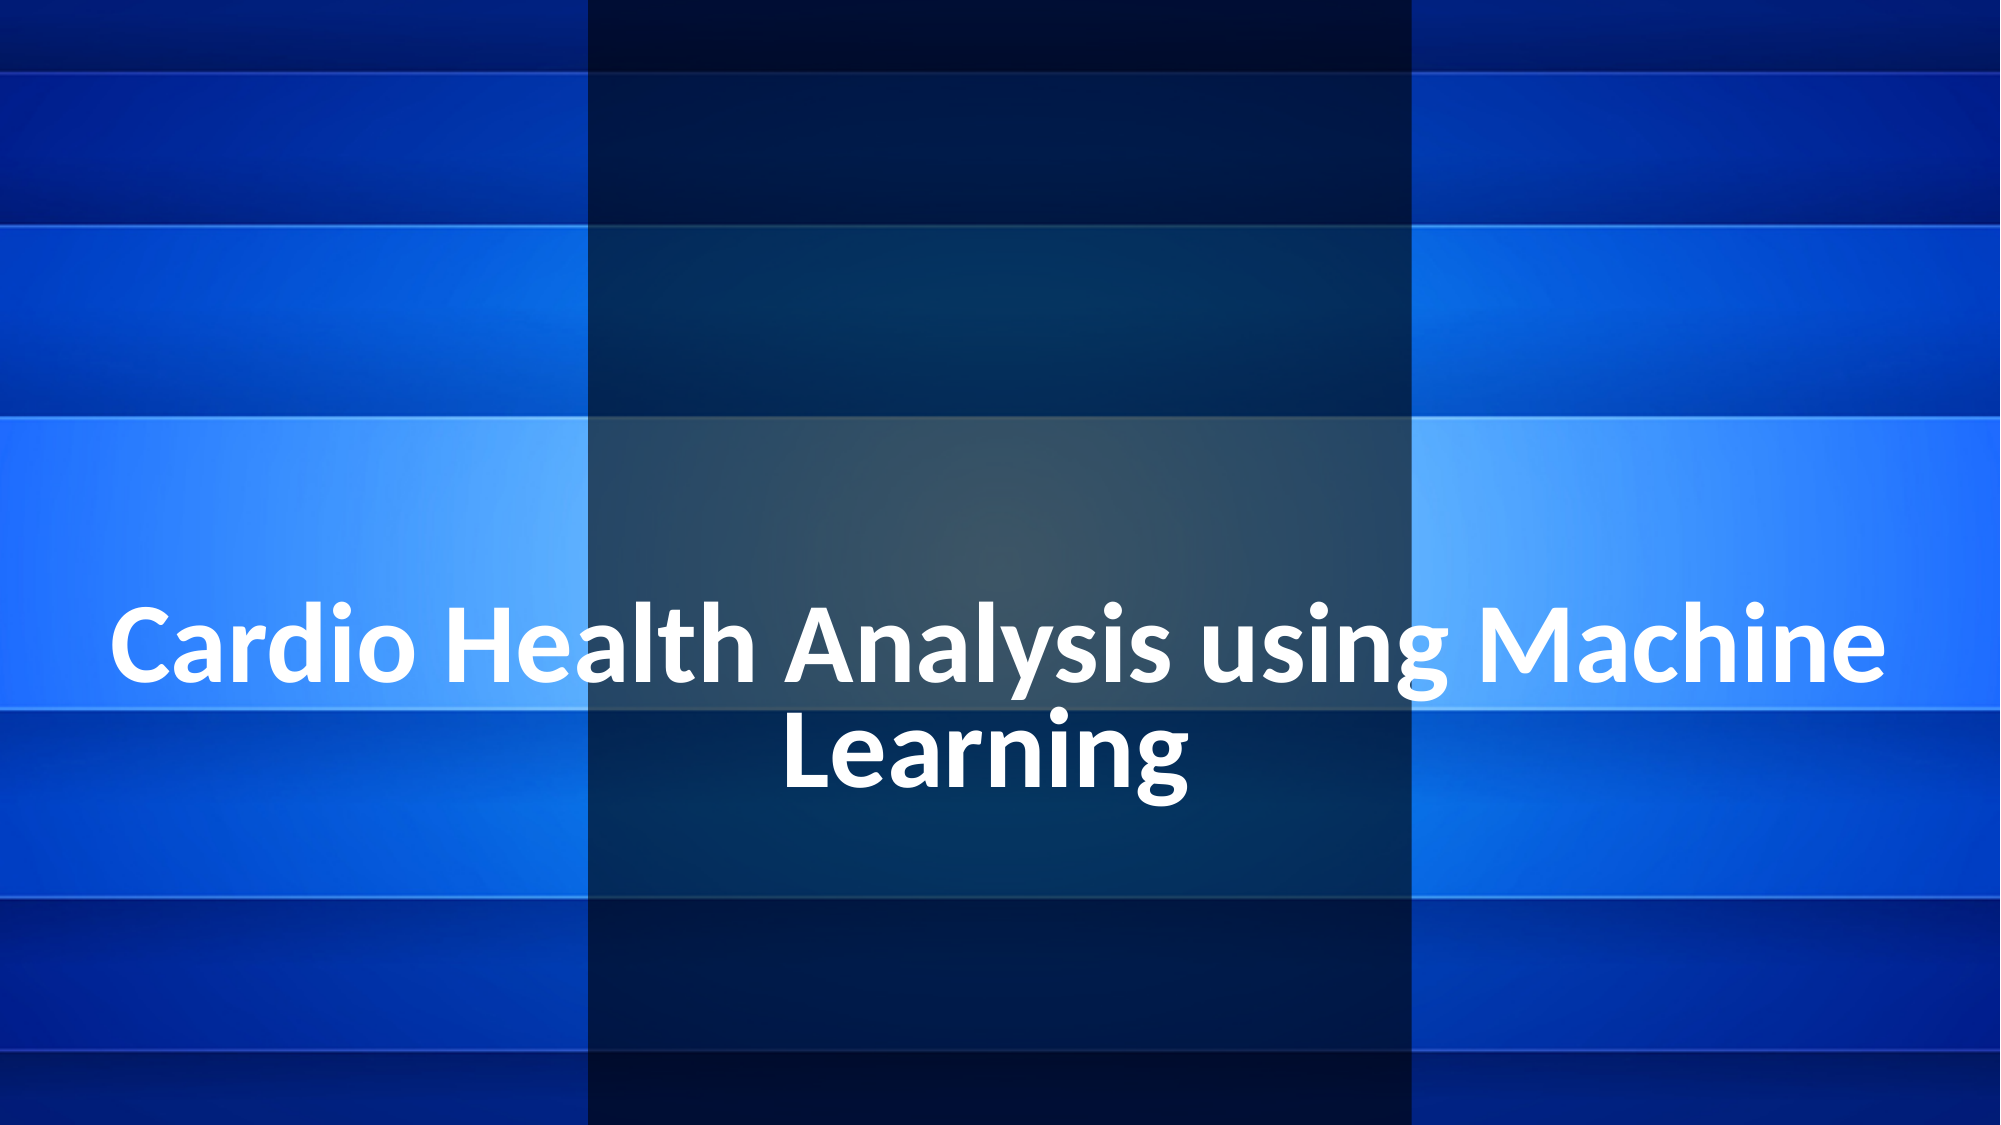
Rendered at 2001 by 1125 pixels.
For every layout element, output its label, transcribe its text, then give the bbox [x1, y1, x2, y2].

picture [0, 0, 2000, 1125]
title Cardio Health Analysis using Machine Learning [42, 342, 1929, 815]
